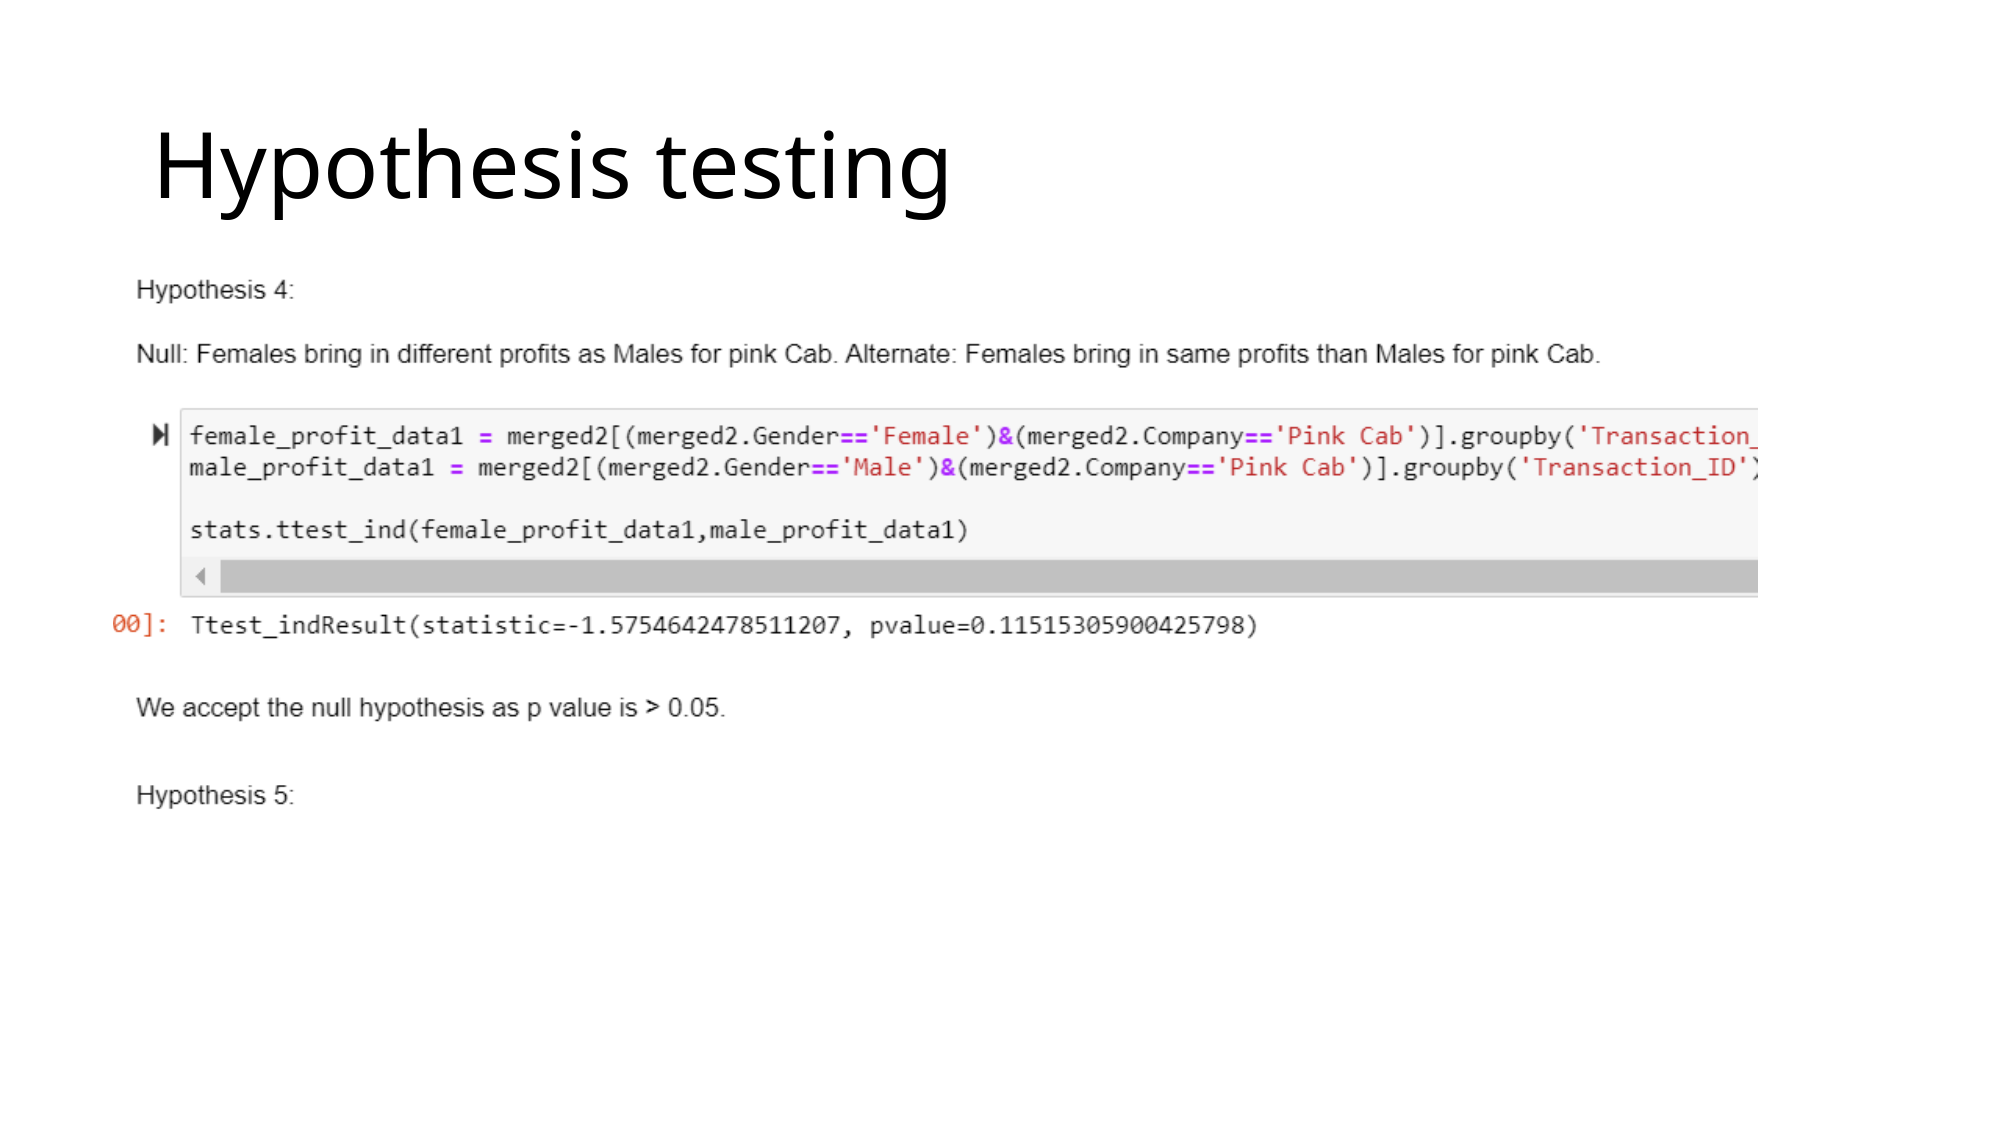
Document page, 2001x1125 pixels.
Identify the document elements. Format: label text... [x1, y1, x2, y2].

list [113, 277, 1758, 820]
title Hypothesis testing [137, 59, 1863, 278]
